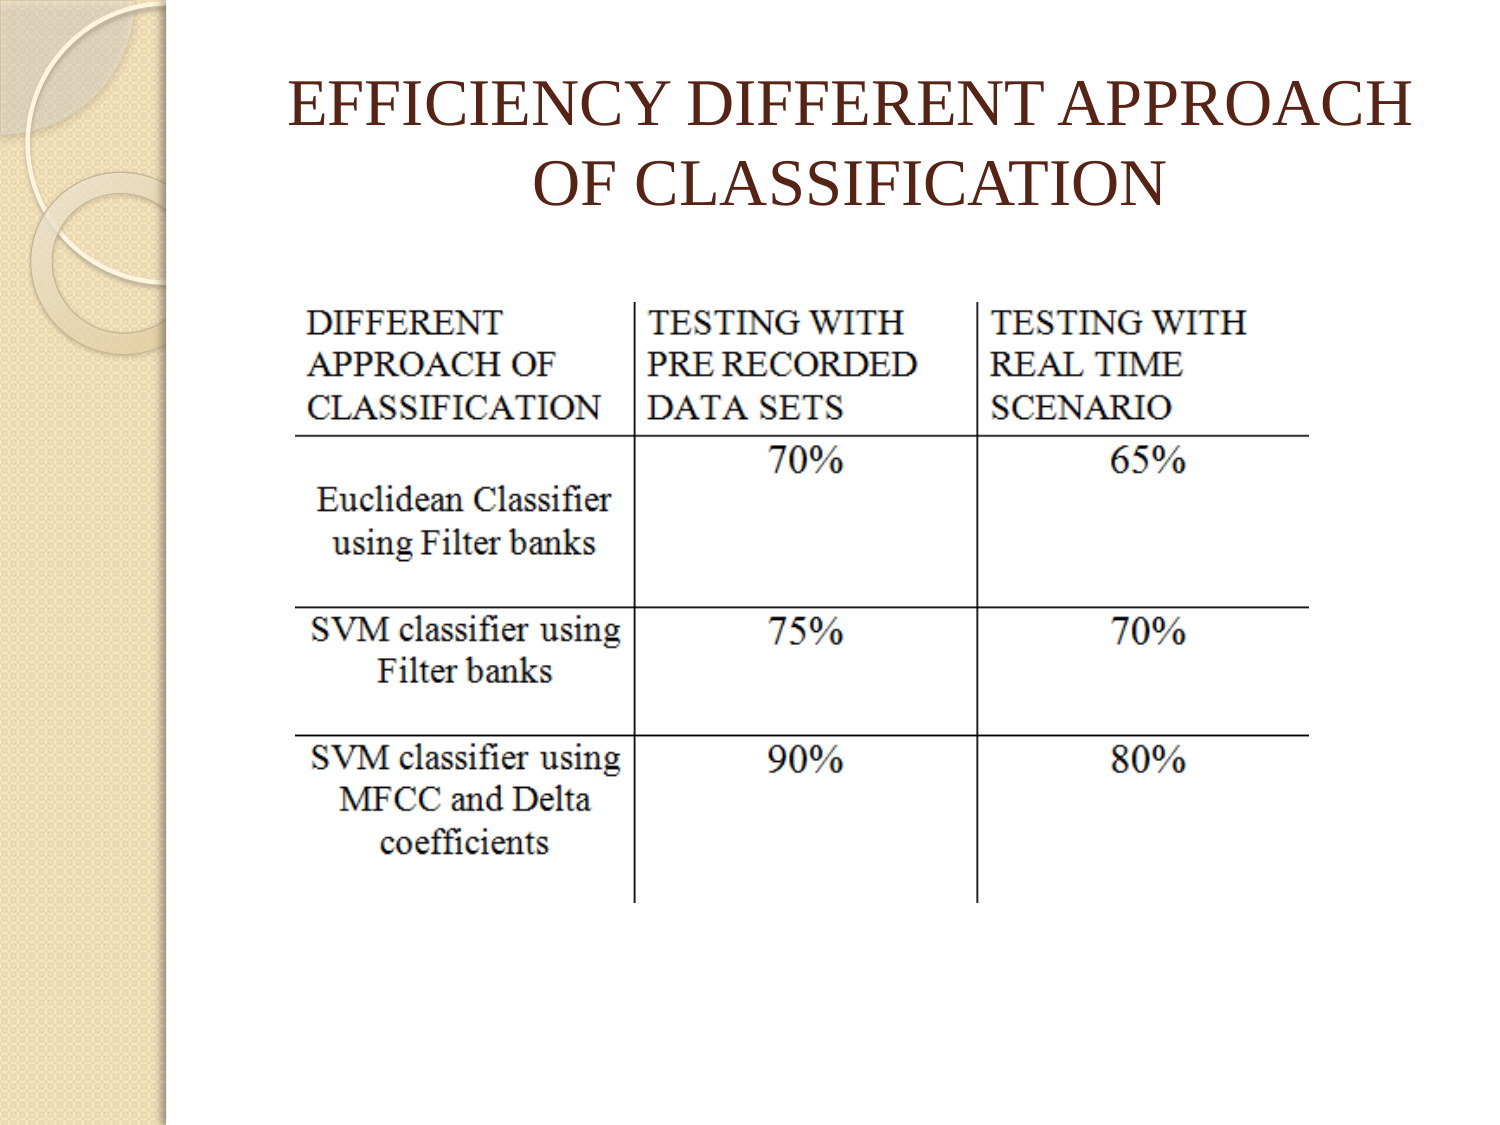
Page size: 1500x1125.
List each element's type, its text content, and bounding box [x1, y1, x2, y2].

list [295, 302, 1309, 903]
title EFFICIENCY DIFFERENT APPROACH OF CLASSIFICATION [235, 45, 1466, 233]
